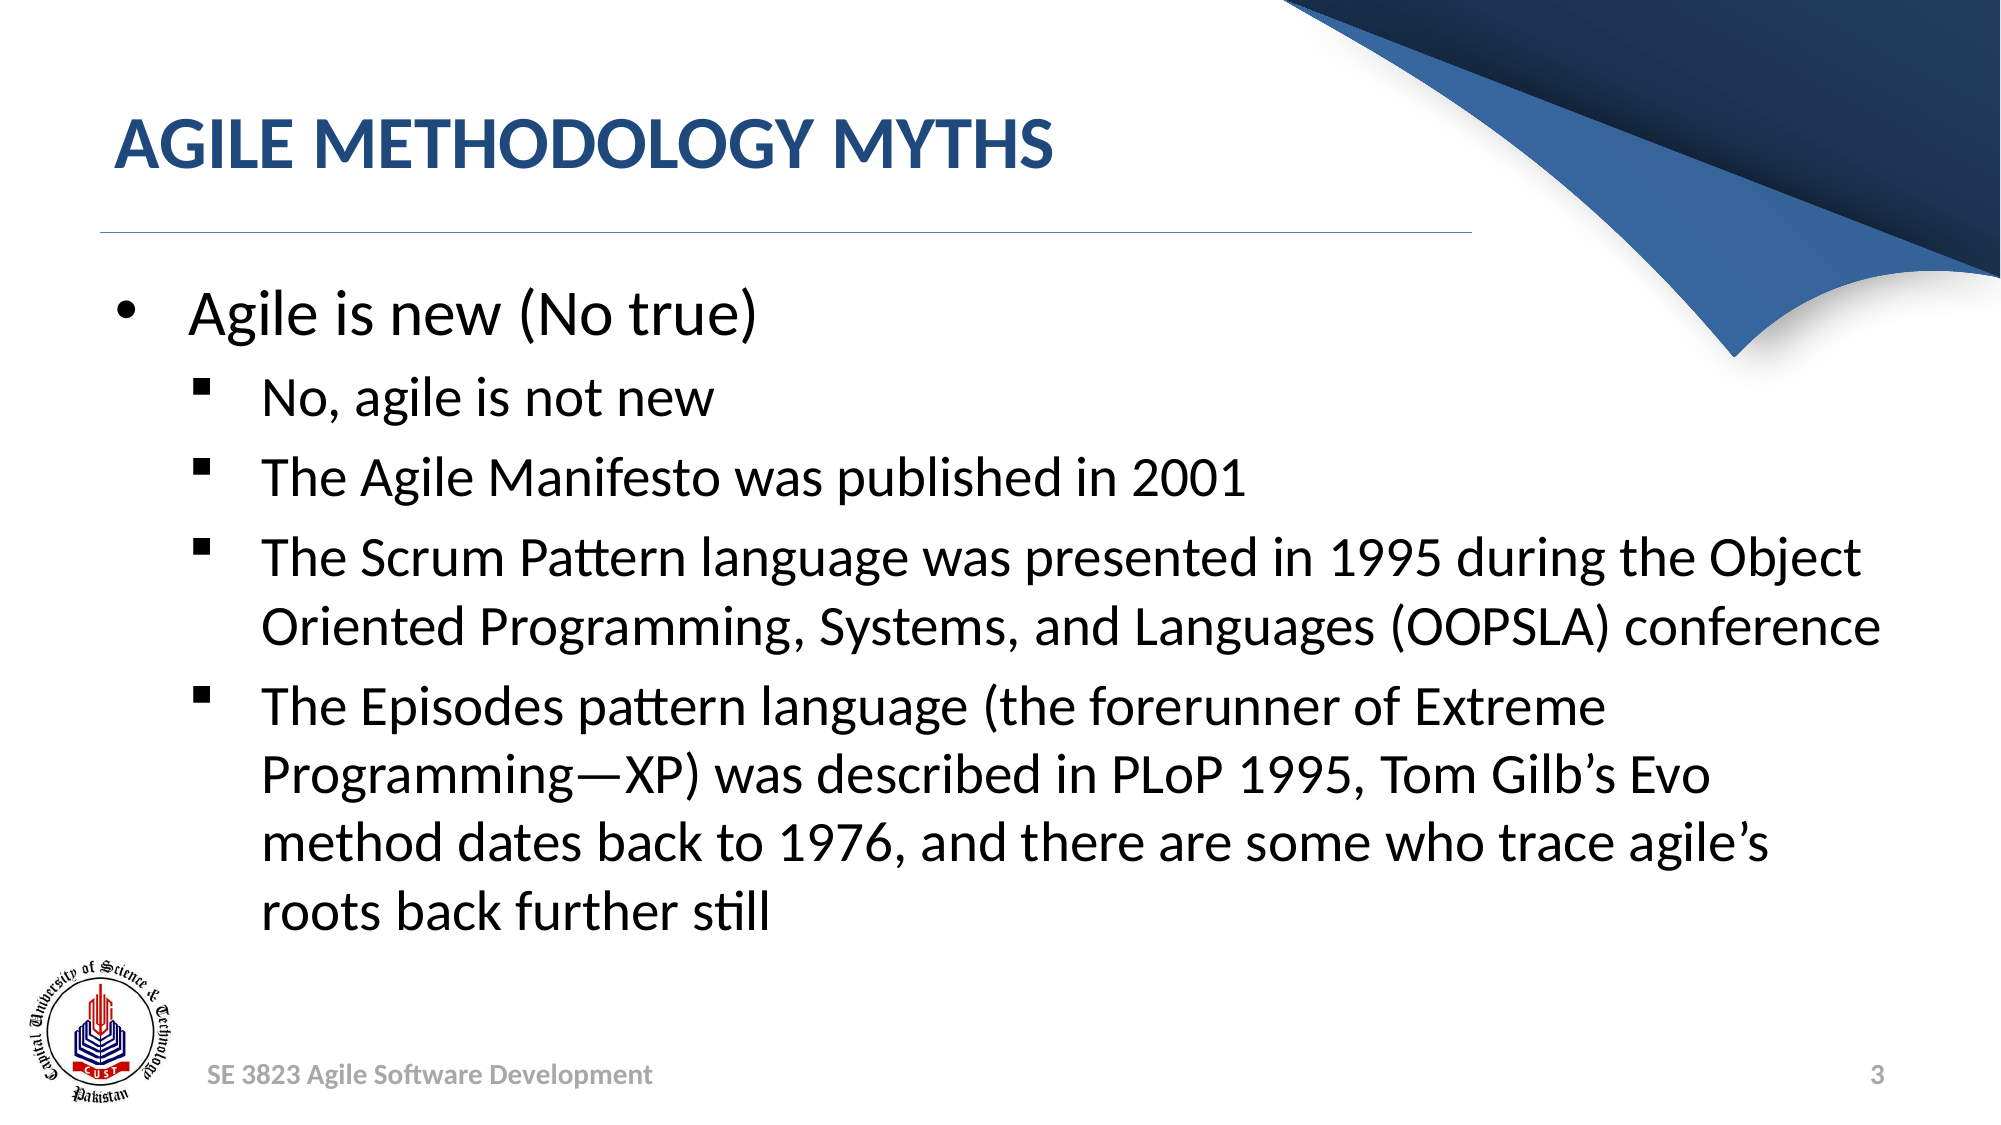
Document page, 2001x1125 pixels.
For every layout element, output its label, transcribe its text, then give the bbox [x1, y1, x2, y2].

picture [29, 960, 171, 1103]
slide_number 3 [1433, 1042, 1900, 1103]
list Agile is new (No true) No, agile is not new The Agile Manifesto was published in 2001 The Scrum Pattern language was presented in 1995 during the Object Oriented Programming, Systems, and Languages (OOPSLA) conference The Episodes pattern language (the forerunner of Extreme Programming—XP) was described in PLoP 1995, Tom Gilb’s Evo method dates back to 1976, and there are some who trace agile’s roots back further still [99, 262, 1900, 1005]
footer SE 3823 Agile Software Development [192, 1042, 826, 1103]
title Agile Methodology Myths [99, 45, 1473, 233]
